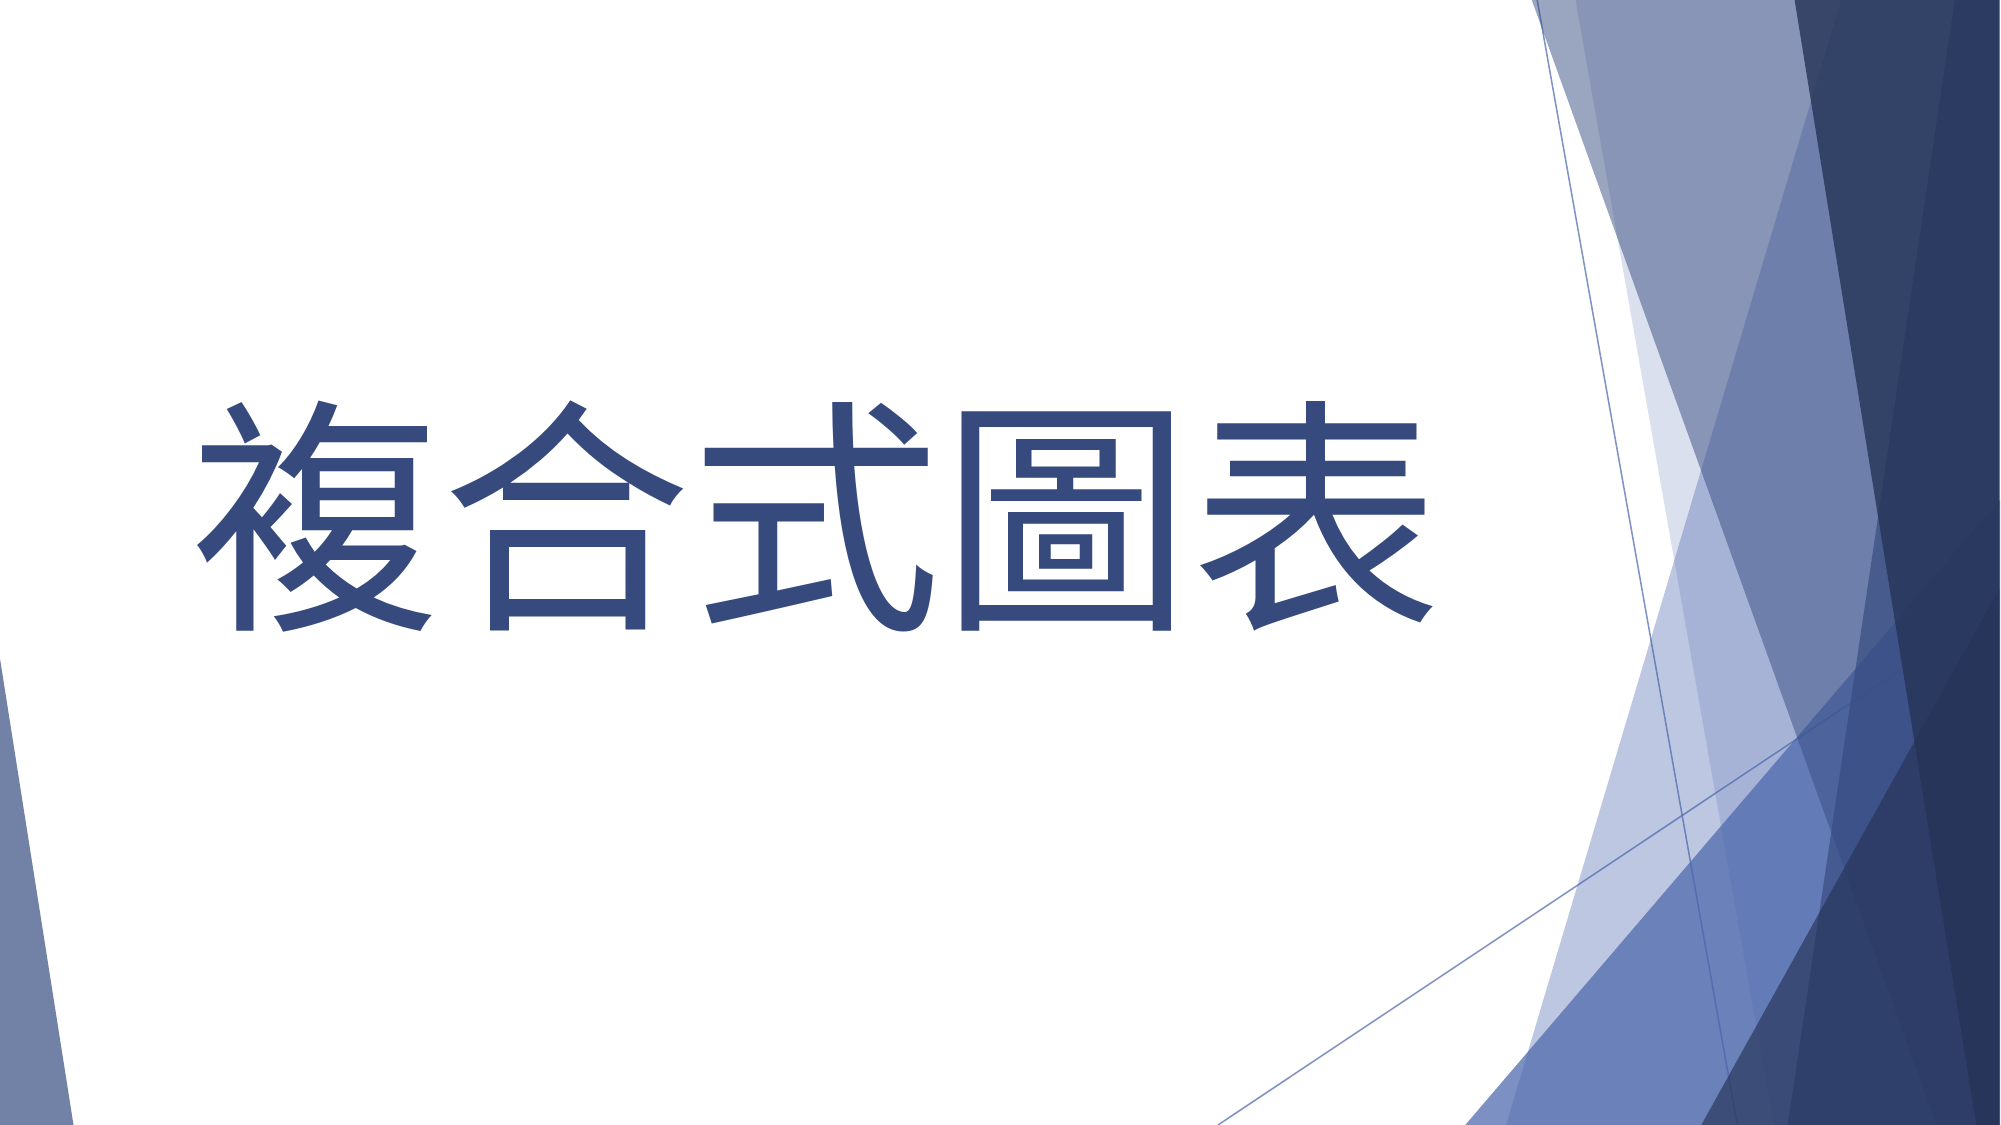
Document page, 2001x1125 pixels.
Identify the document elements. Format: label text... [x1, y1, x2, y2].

list 複合式圖表 [111, 354, 1522, 992]
